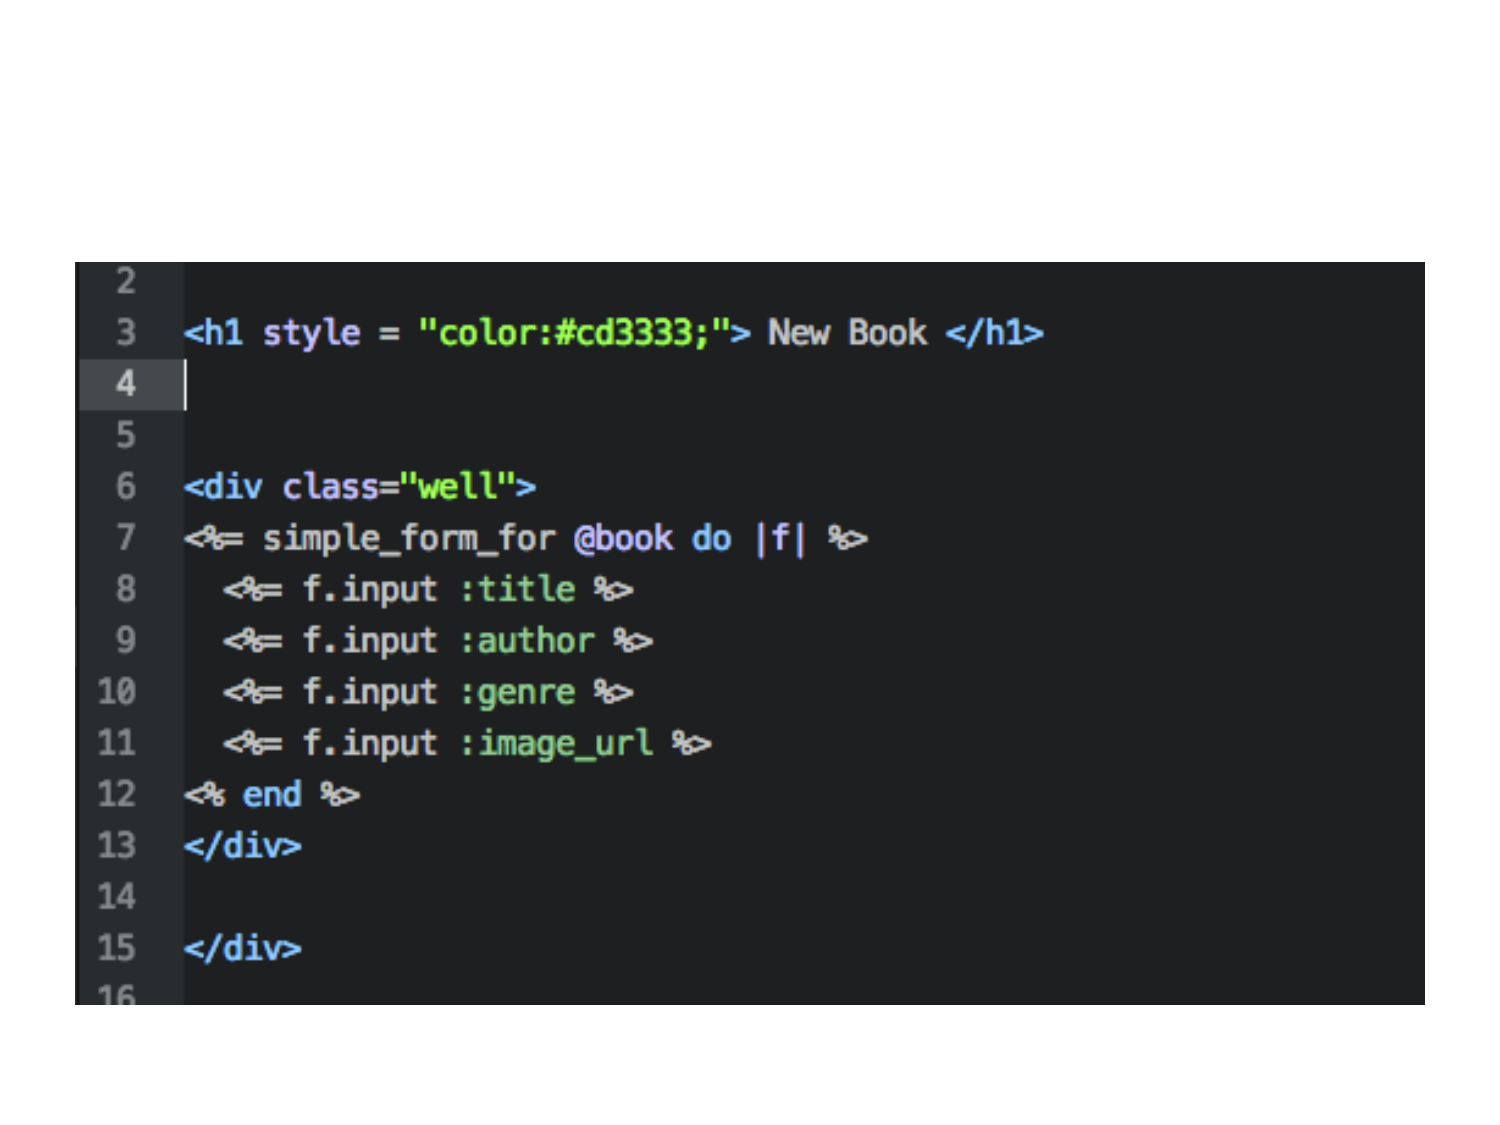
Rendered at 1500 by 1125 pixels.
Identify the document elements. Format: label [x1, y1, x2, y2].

list [74, 262, 1426, 1006]
